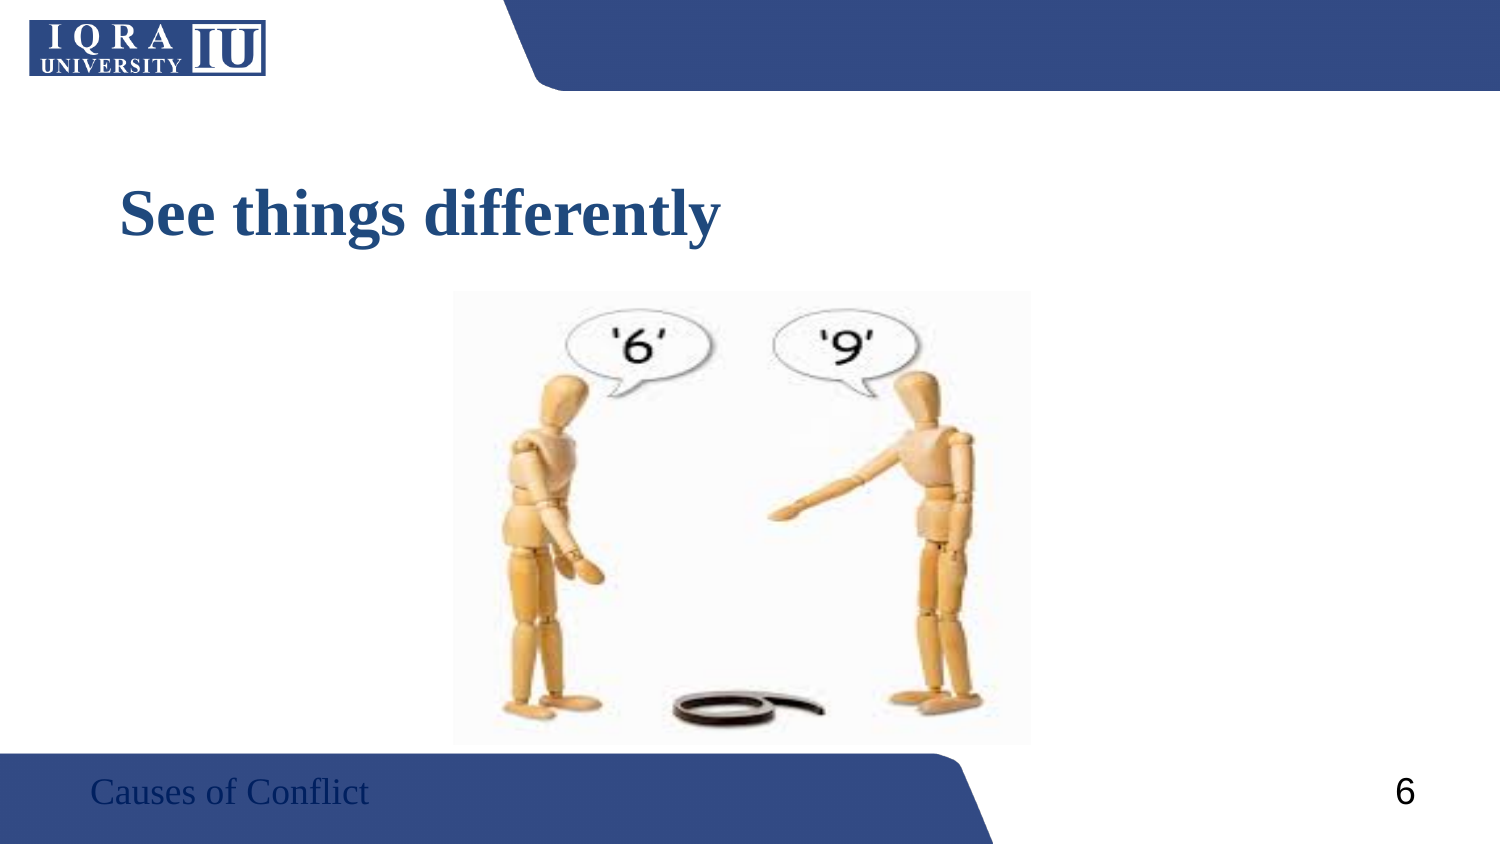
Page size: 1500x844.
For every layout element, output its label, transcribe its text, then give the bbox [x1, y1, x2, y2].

picture [453, 291, 1032, 745]
text_box See things differently [104, 161, 1380, 256]
picture [503, 0, 1500, 91]
slide_number ‹#› [1379, 759, 1437, 805]
picture [29, 20, 266, 76]
picture [0, 754, 992, 844]
footer Causes of Conflict [75, 759, 625, 805]
